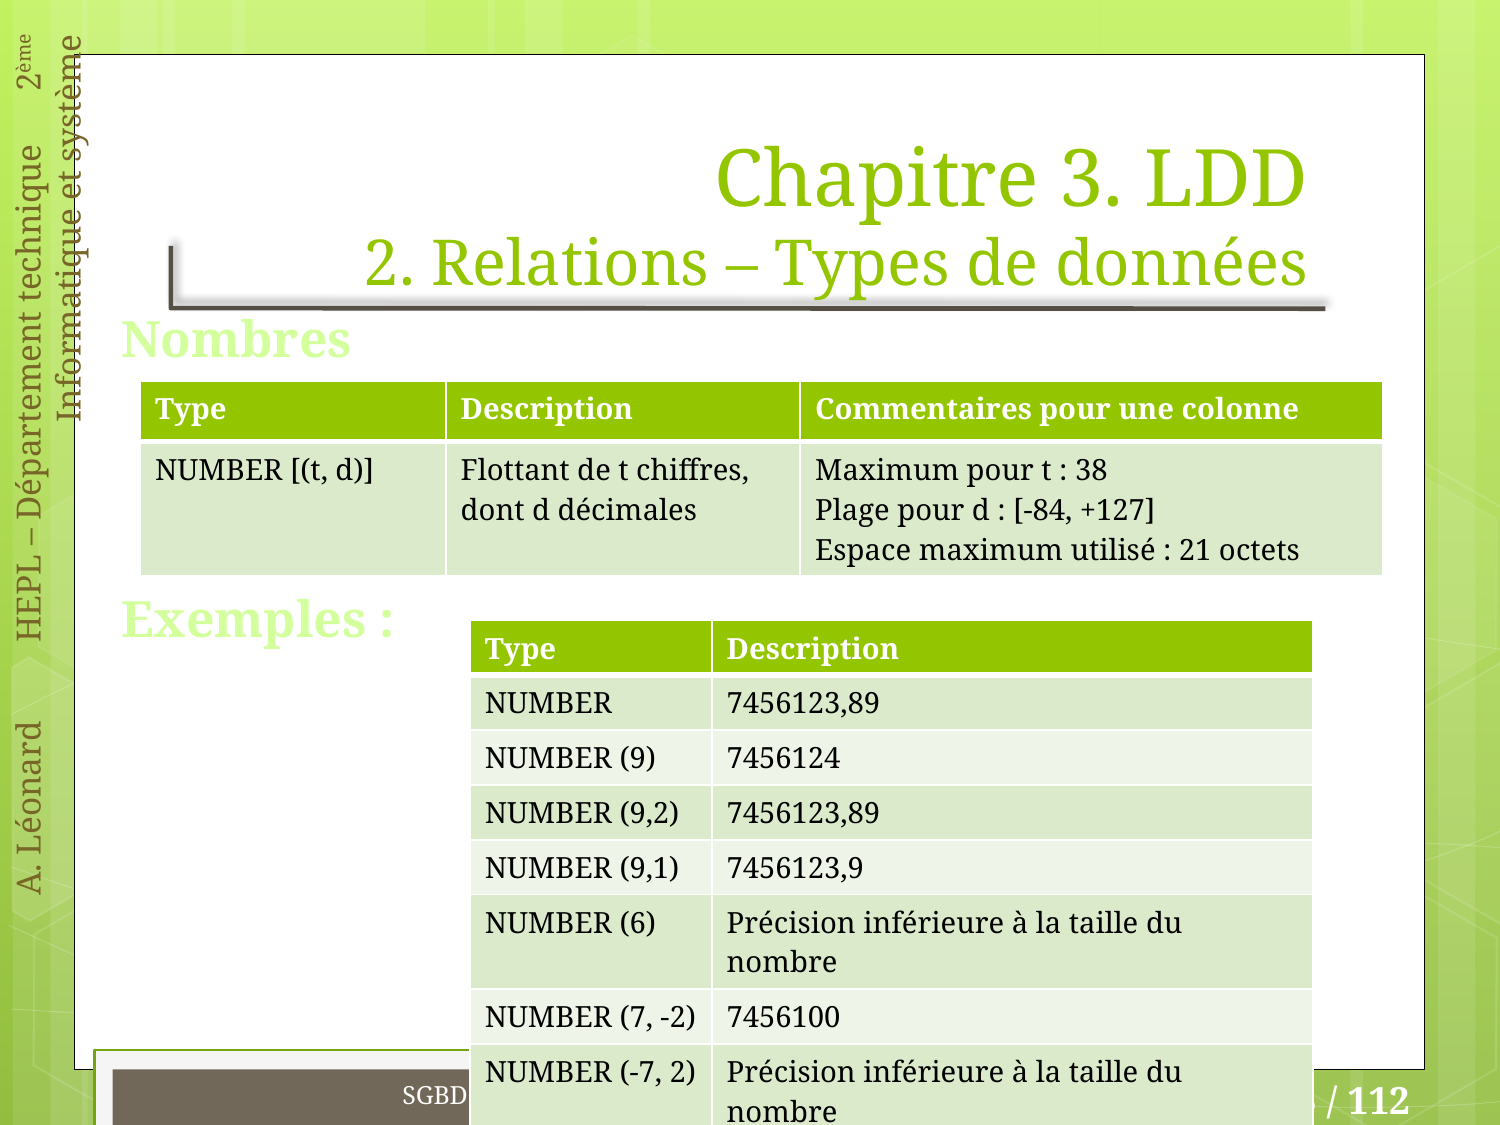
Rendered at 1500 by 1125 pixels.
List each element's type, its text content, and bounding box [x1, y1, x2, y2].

table_cell 7456100 [713, 990, 1312, 1043]
table_cell NUMBER (6) [471, 895, 711, 988]
table_cell NUMBER [471, 678, 711, 729]
table_header Commentaires pour une colonne [801, 382, 1382, 439]
table_cell Précision inférieure à la taille du nombre [713, 895, 1312, 988]
table_header Description [713, 621, 1312, 672]
table_cell NUMBER (9,2) [471, 786, 711, 839]
table_cell Précision inférieure à la taille du nombre [713, 1045, 1312, 1125]
table_cell NUMBER (7, -2) [471, 990, 711, 1043]
table_cell Maximum pour t : 38 Plage pour d : [-84, +127] Espace maximum utilisé : 21 octets [801, 444, 1382, 575]
table_cell NUMBER (9,1) [471, 841, 711, 894]
table_cell 7456123,89 [713, 678, 1312, 729]
footer SGBD – Chapitre 3 : LDD / 2. Relations [112, 1067, 469, 1125]
table_cell Flottant de t chiffres, dont d décimales [447, 444, 799, 575]
table_cell NUMBER (-7, 2) [471, 1045, 711, 1125]
table_header Type [141, 382, 445, 439]
table_cell NUMBER [(t, d)] [141, 444, 445, 575]
table_header Description [447, 382, 799, 439]
title Chapitre 3. LDD 2. Relations – Types de données [171, 118, 1324, 299]
list Nombres Exemples : [103, 299, 1329, 996]
table_cell 7456123,9 [713, 841, 1312, 894]
table_header Type [471, 621, 711, 672]
table_cell 7456123,89 [713, 786, 1312, 839]
table_cell 7456124 [713, 731, 1312, 784]
table_cell NUMBER (9) [471, 731, 711, 784]
